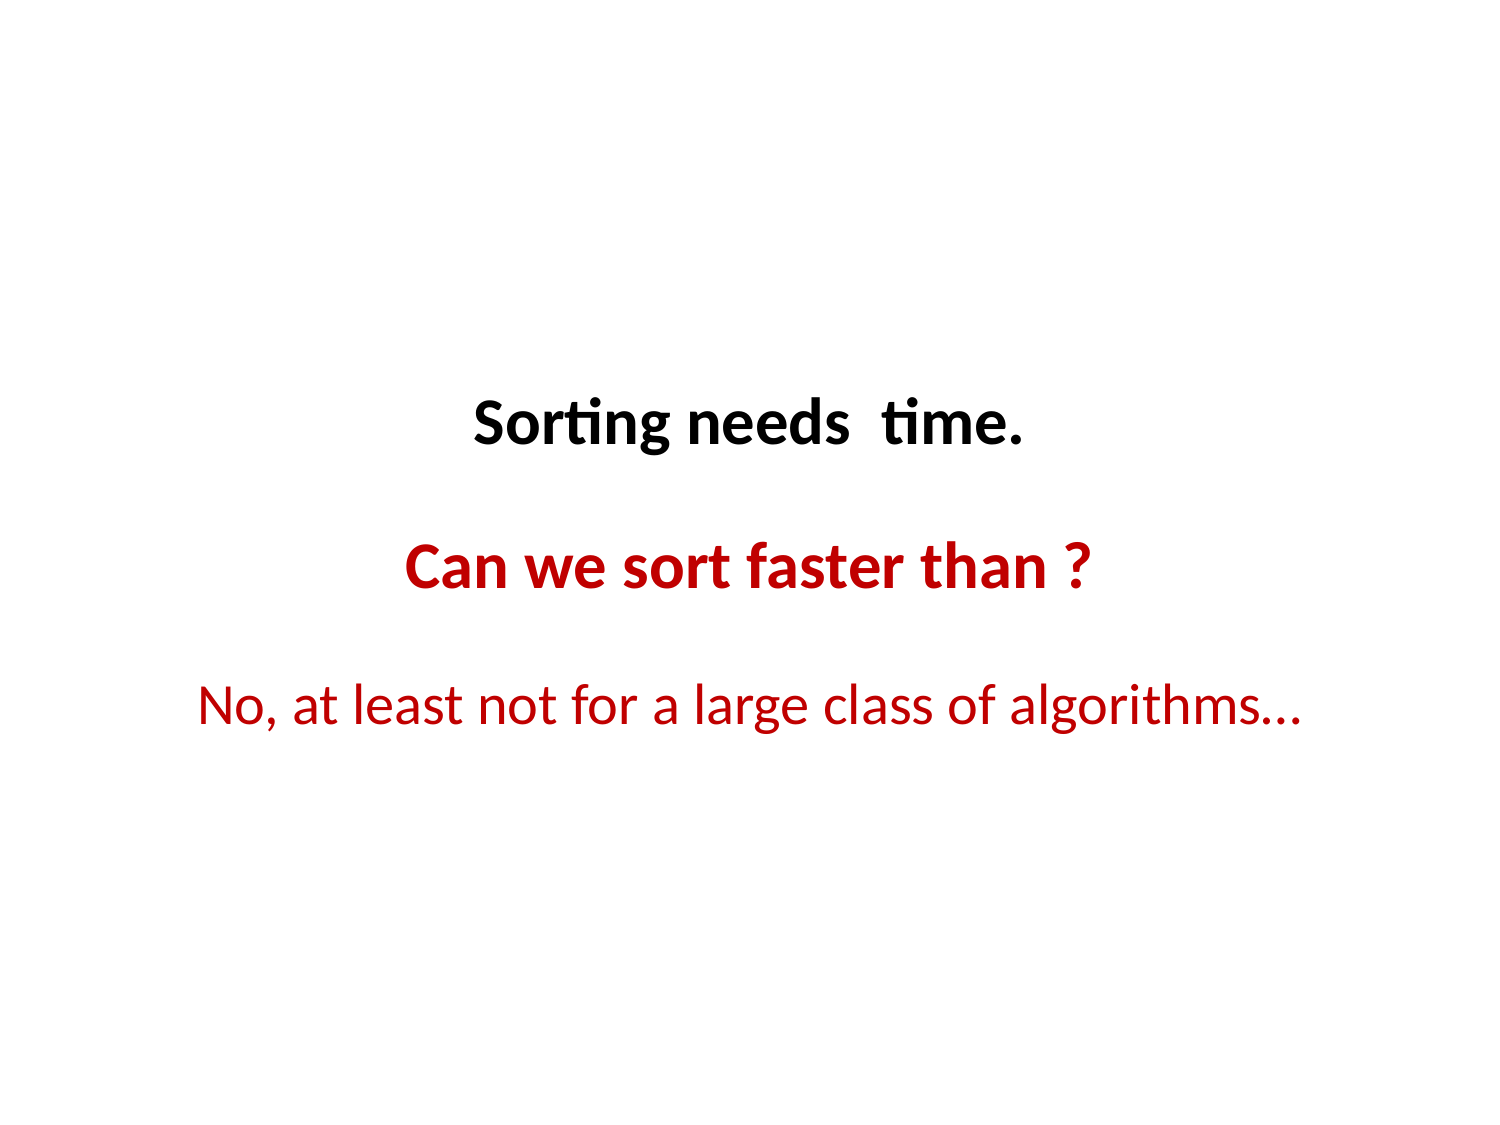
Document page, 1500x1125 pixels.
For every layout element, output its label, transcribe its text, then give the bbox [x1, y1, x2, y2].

text_box No, at least not for a large class of algorithms… [182, 658, 1318, 744]
